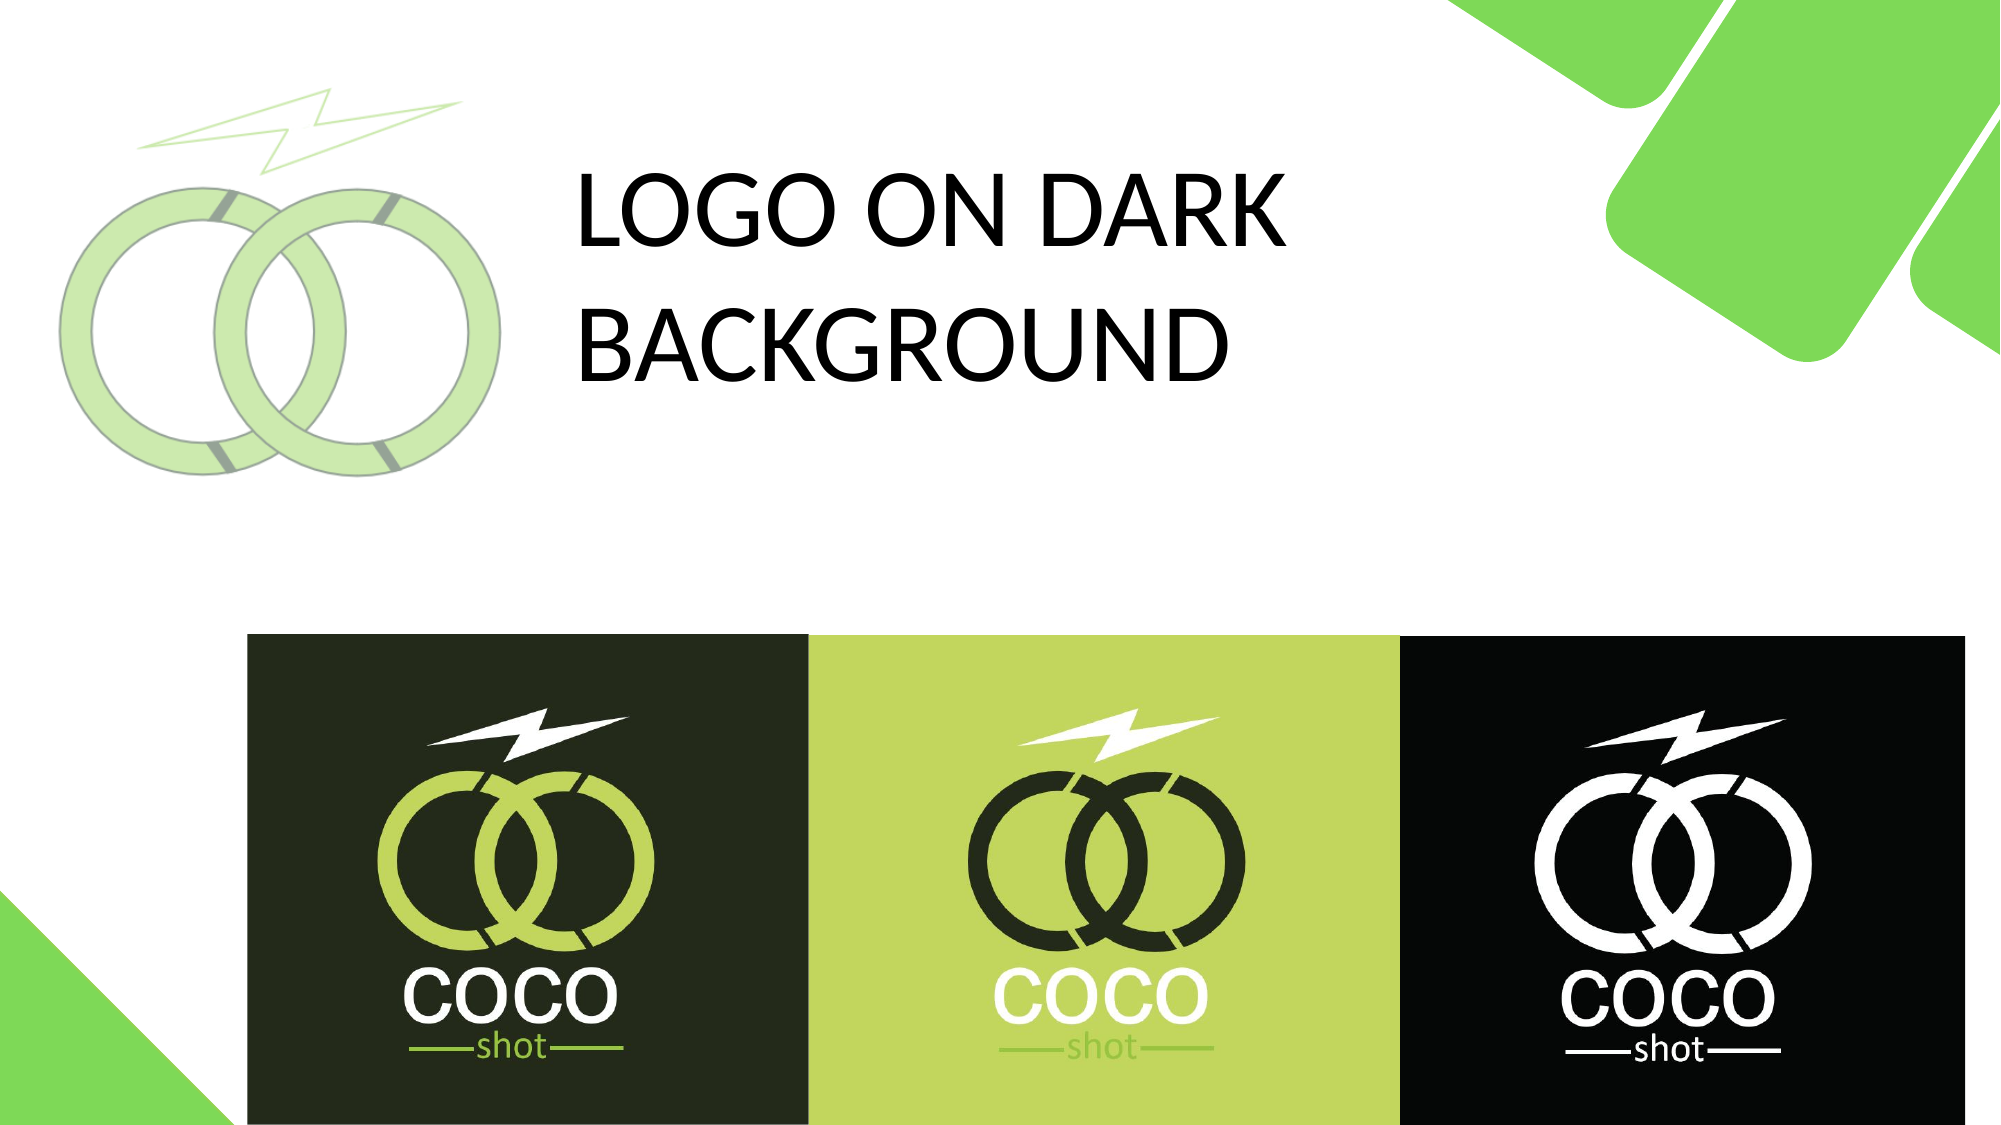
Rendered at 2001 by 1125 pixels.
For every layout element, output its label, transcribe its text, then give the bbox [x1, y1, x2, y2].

picture [0, 16, 740, 563]
text_box [0, 890, 235, 1125]
picture [247, 634, 1966, 1125]
text_box LOGO ON DARK BACKGROUND [740, 126, 1517, 342]
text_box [1569, 0, 2000, 404]
